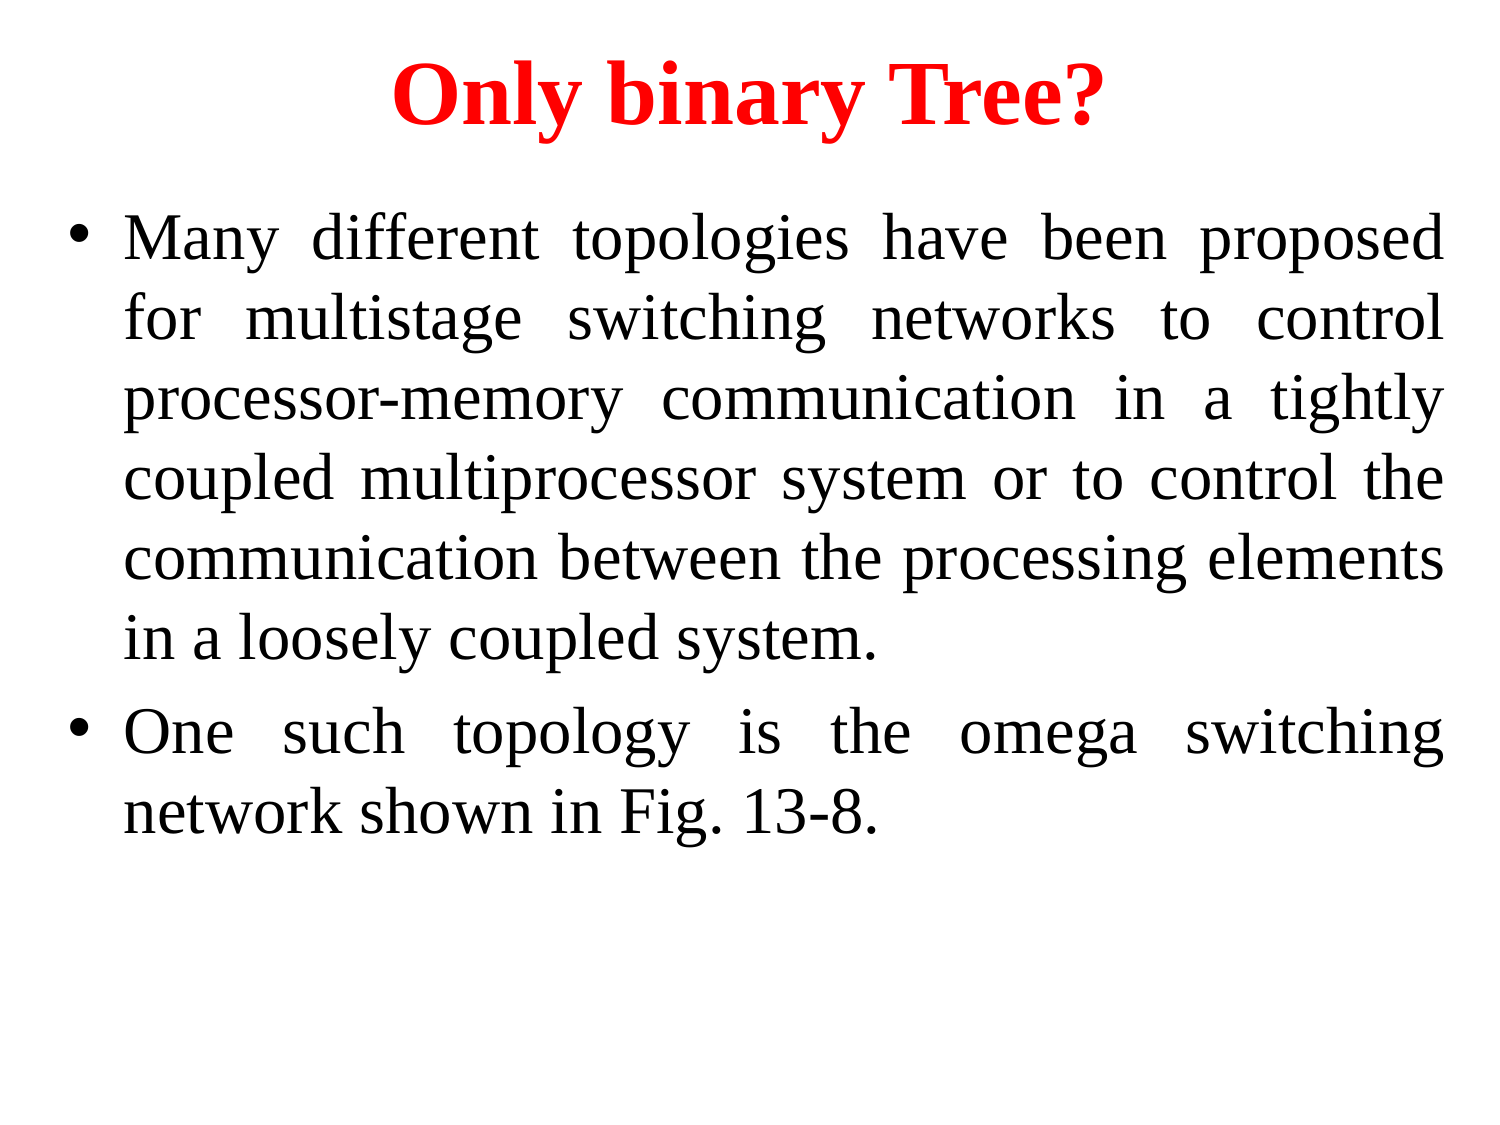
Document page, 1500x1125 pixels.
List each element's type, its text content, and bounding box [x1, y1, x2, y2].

title Only binary Tree? [75, 12, 1425, 163]
list Many different topologies have been proposed for multistage switching networks to control processor-memory communication in a tightly coupled multiprocessor system or to control the communication between the processing elements in a loosely coupled system. One such topology is the omega switching network shown in Fig. 13-8. [52, 185, 1463, 1025]
